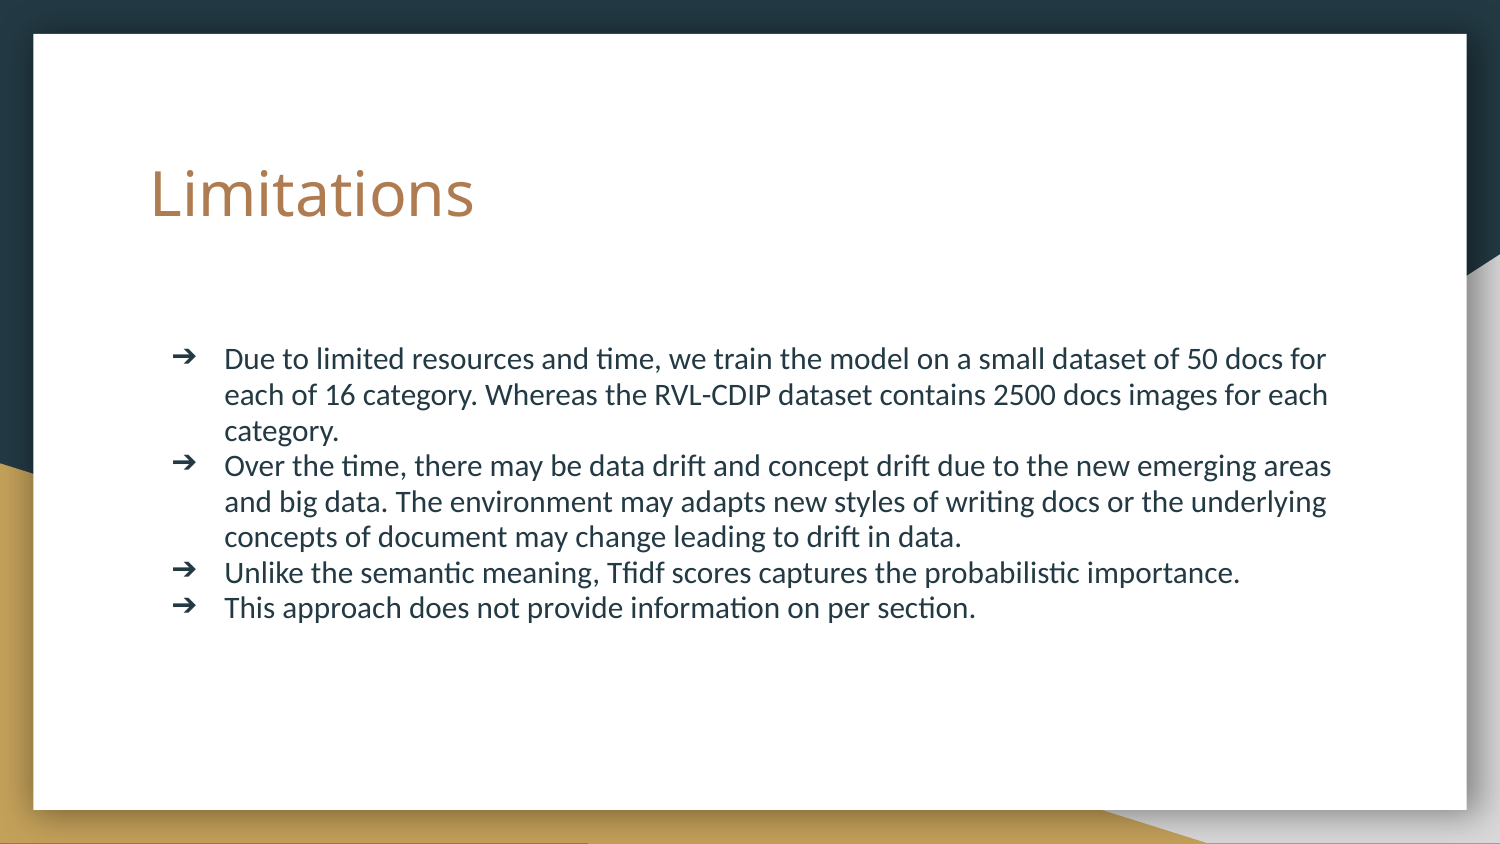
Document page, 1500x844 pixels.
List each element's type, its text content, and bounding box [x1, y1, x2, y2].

title Limitations [134, 138, 1366, 296]
list Due to limited resources and time, we train the model on a small dataset of 50 docs for each of 16 category. Whereas the RVL-CDIP dataset contains 2500 docs images for each category. Over the time, there may be data drift and concept drift due to the new emerging areas and big data. The environment may adapts new styles of writing docs or the underlying concepts of document may change leading to drift in data. Unlike the semantic meaning, Tfidf scores captures the probabilistic importance. This approach does not provide information on per section. [134, 326, 1366, 729]
